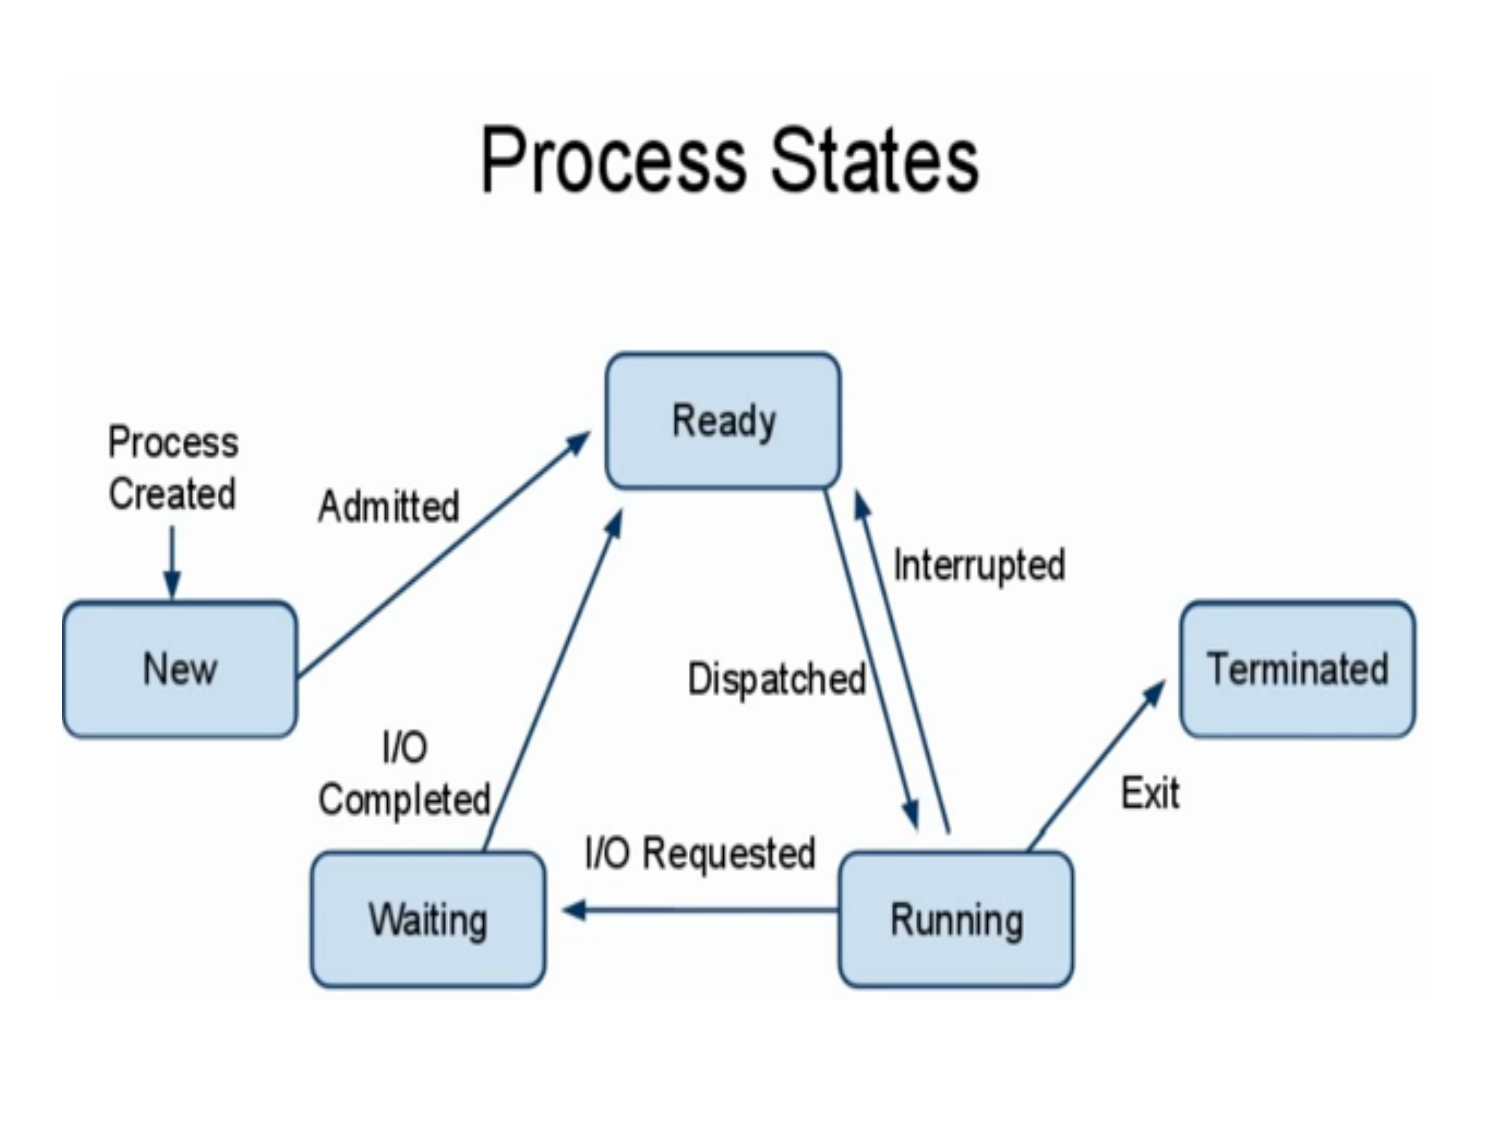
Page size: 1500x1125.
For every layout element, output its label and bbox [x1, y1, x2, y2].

list [62, 74, 1432, 1001]
